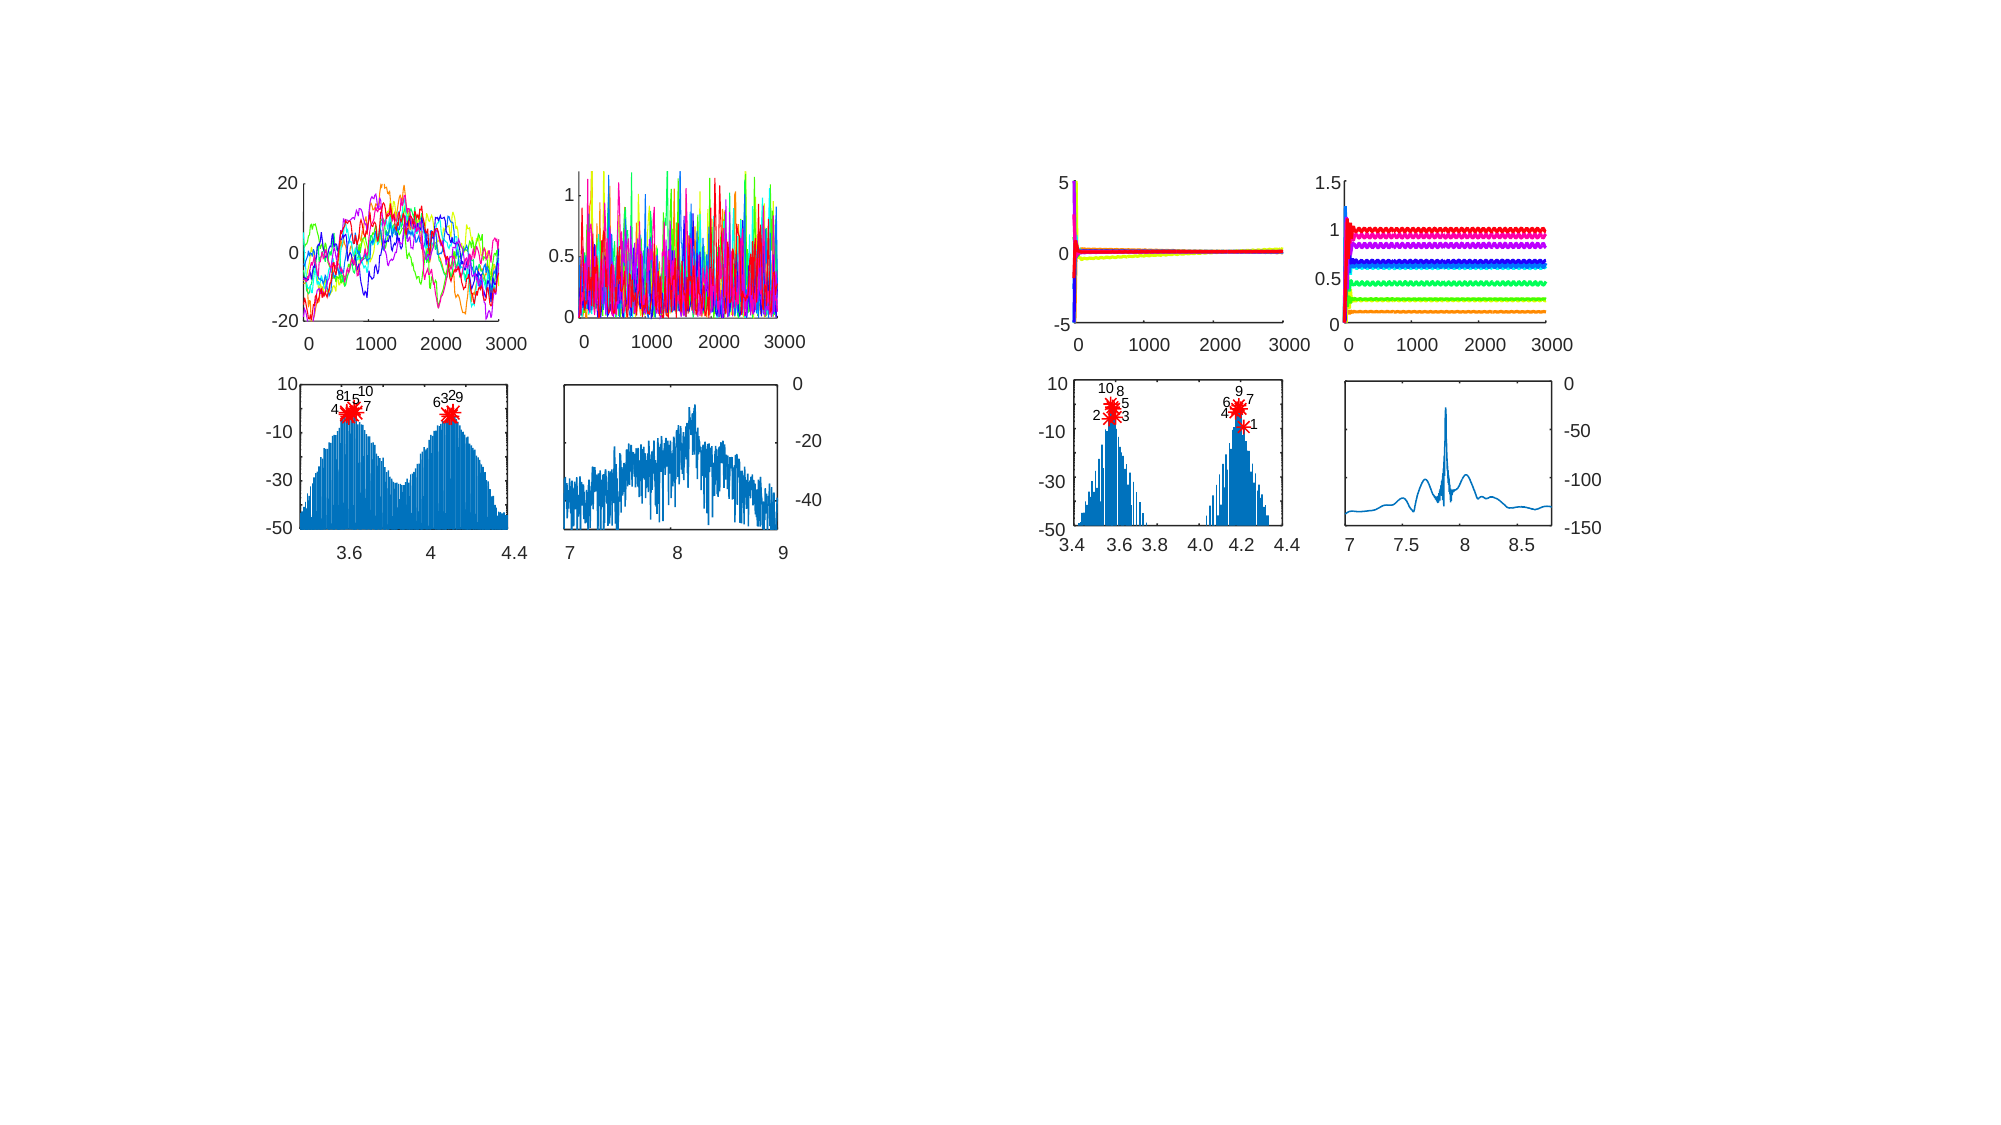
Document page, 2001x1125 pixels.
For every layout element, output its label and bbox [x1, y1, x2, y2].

text_box [1038, 171, 1607, 558]
text_box [263, 171, 832, 575]
